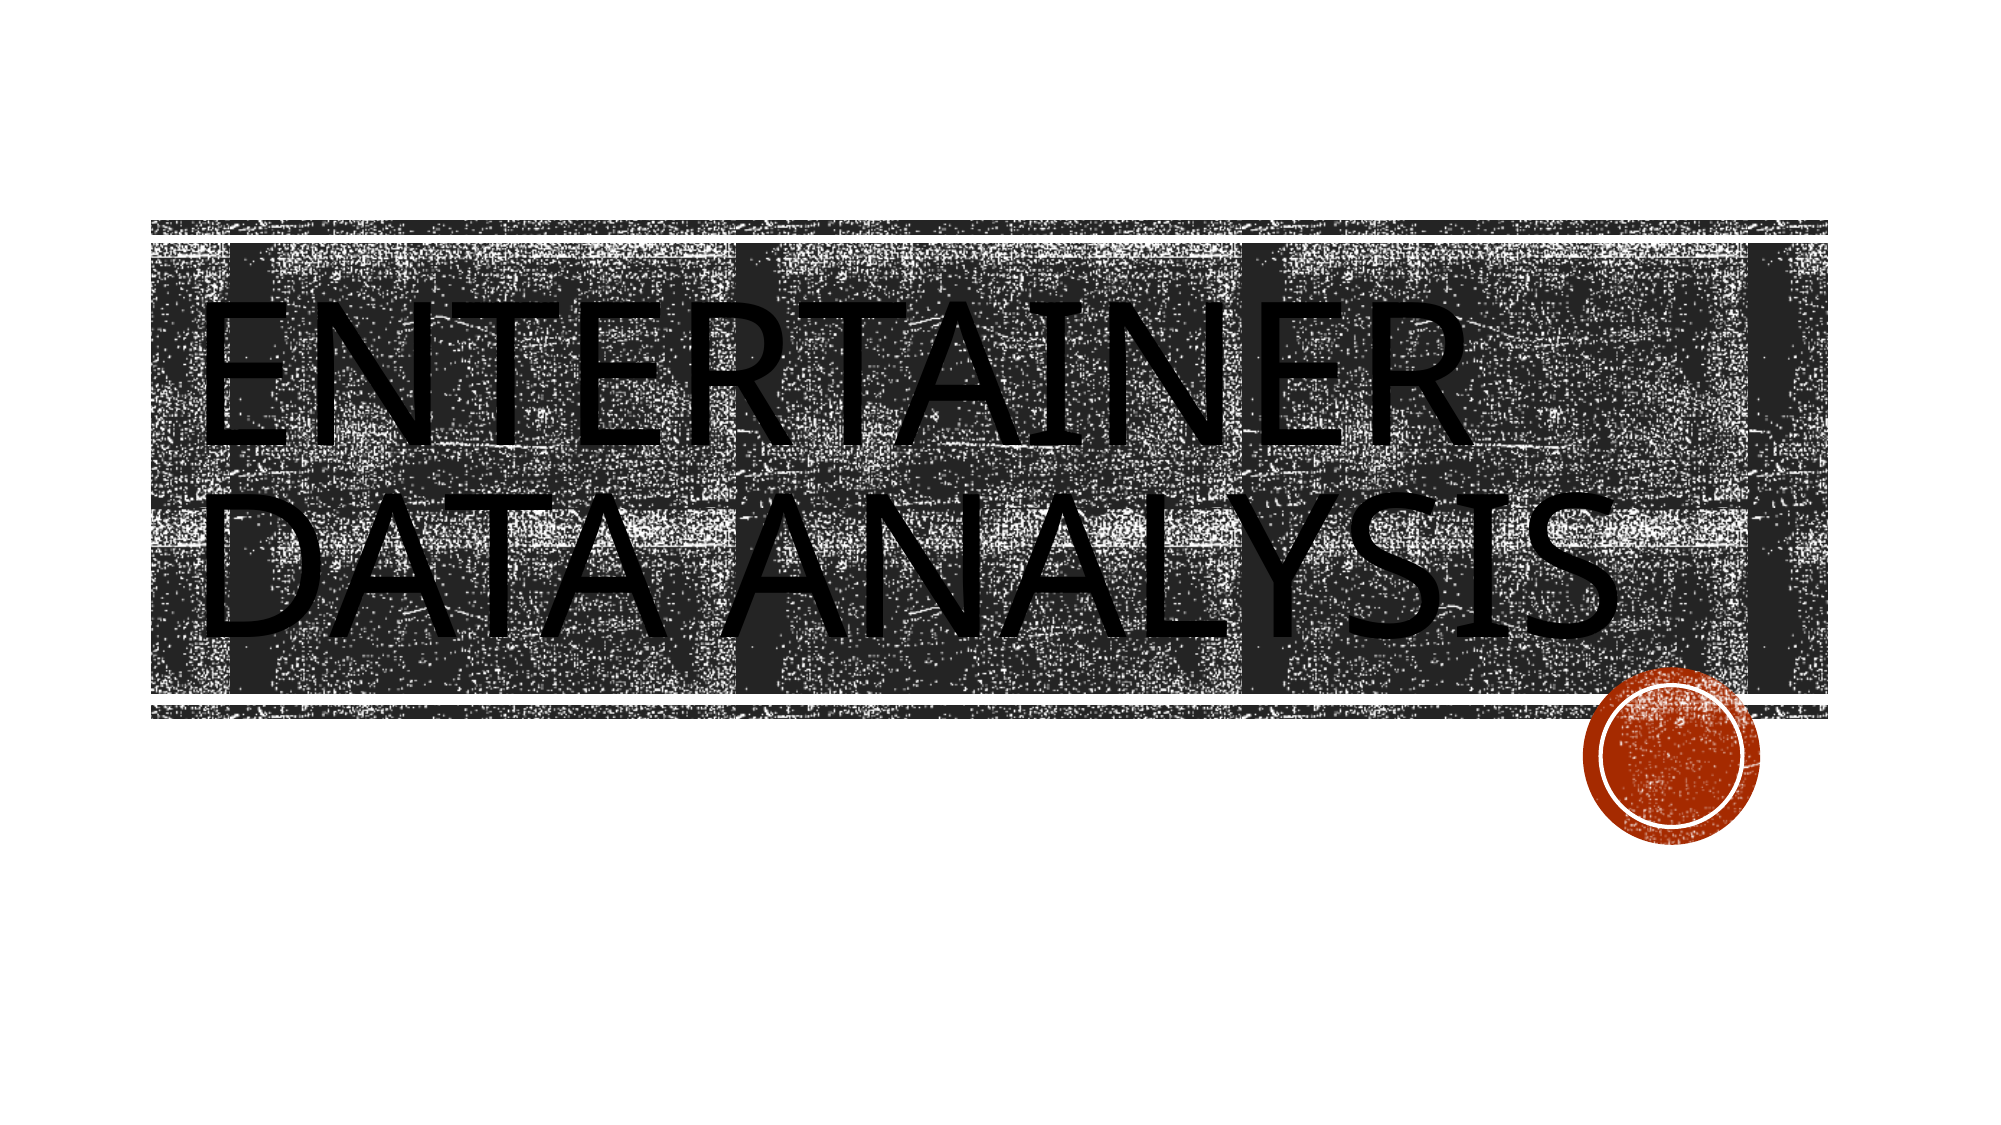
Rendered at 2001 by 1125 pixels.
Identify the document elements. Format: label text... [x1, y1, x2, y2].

title Entertainer Data Analysis [172, 234, 1808, 733]
